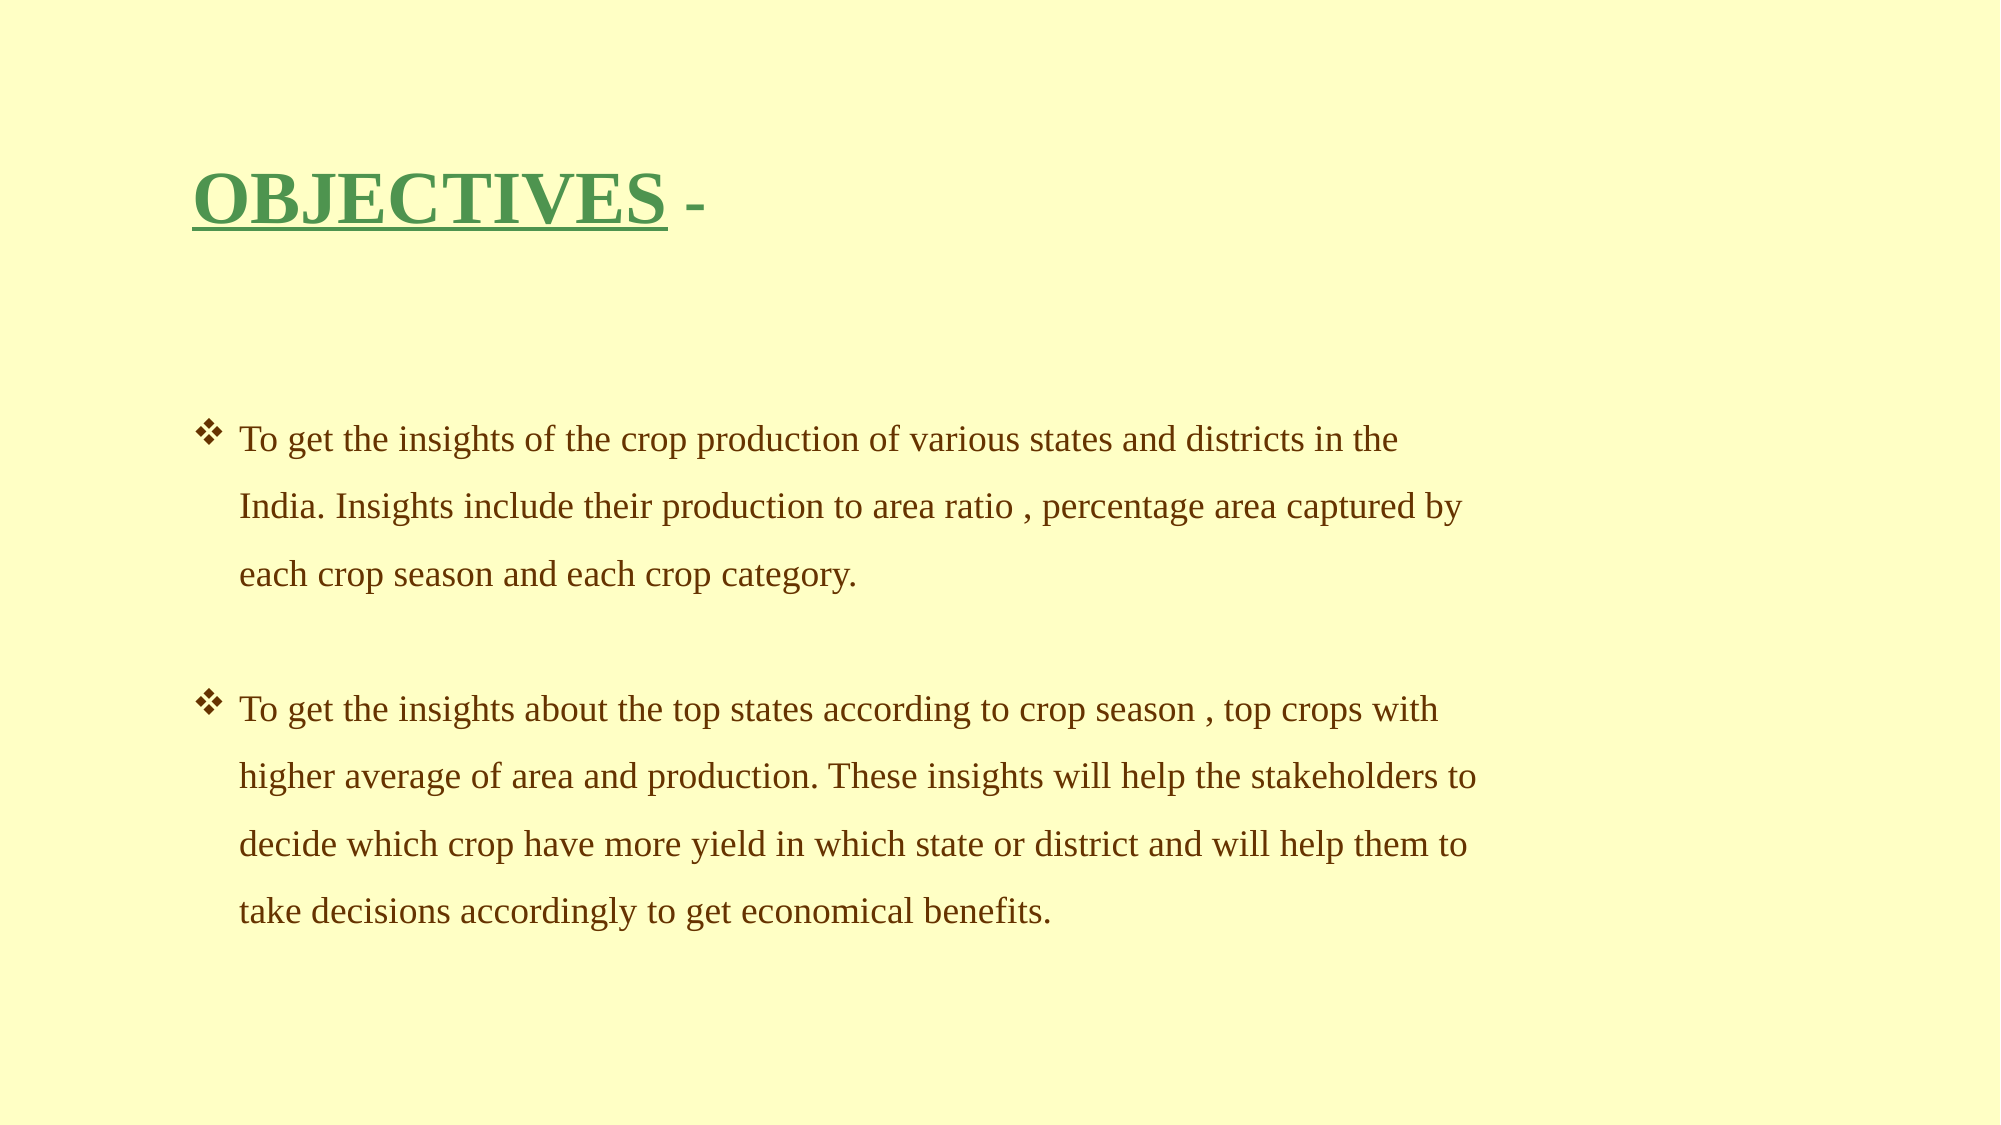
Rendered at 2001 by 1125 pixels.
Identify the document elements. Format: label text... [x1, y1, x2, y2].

text_box To get the insights of the crop production of various states and districts in the India. Insights include their production to area ratio , percentage area captured by each crop season and each crop category. To get the insights about the top states according to crop season , top crops with higher average of area and production. These insights will help the stakeholders to decide which crop have more yield in which state or district and will help them to take decisions accordingly to get economical benefits. [177, 384, 1497, 939]
text_box OBJECTIVES - [177, 140, 807, 246]
